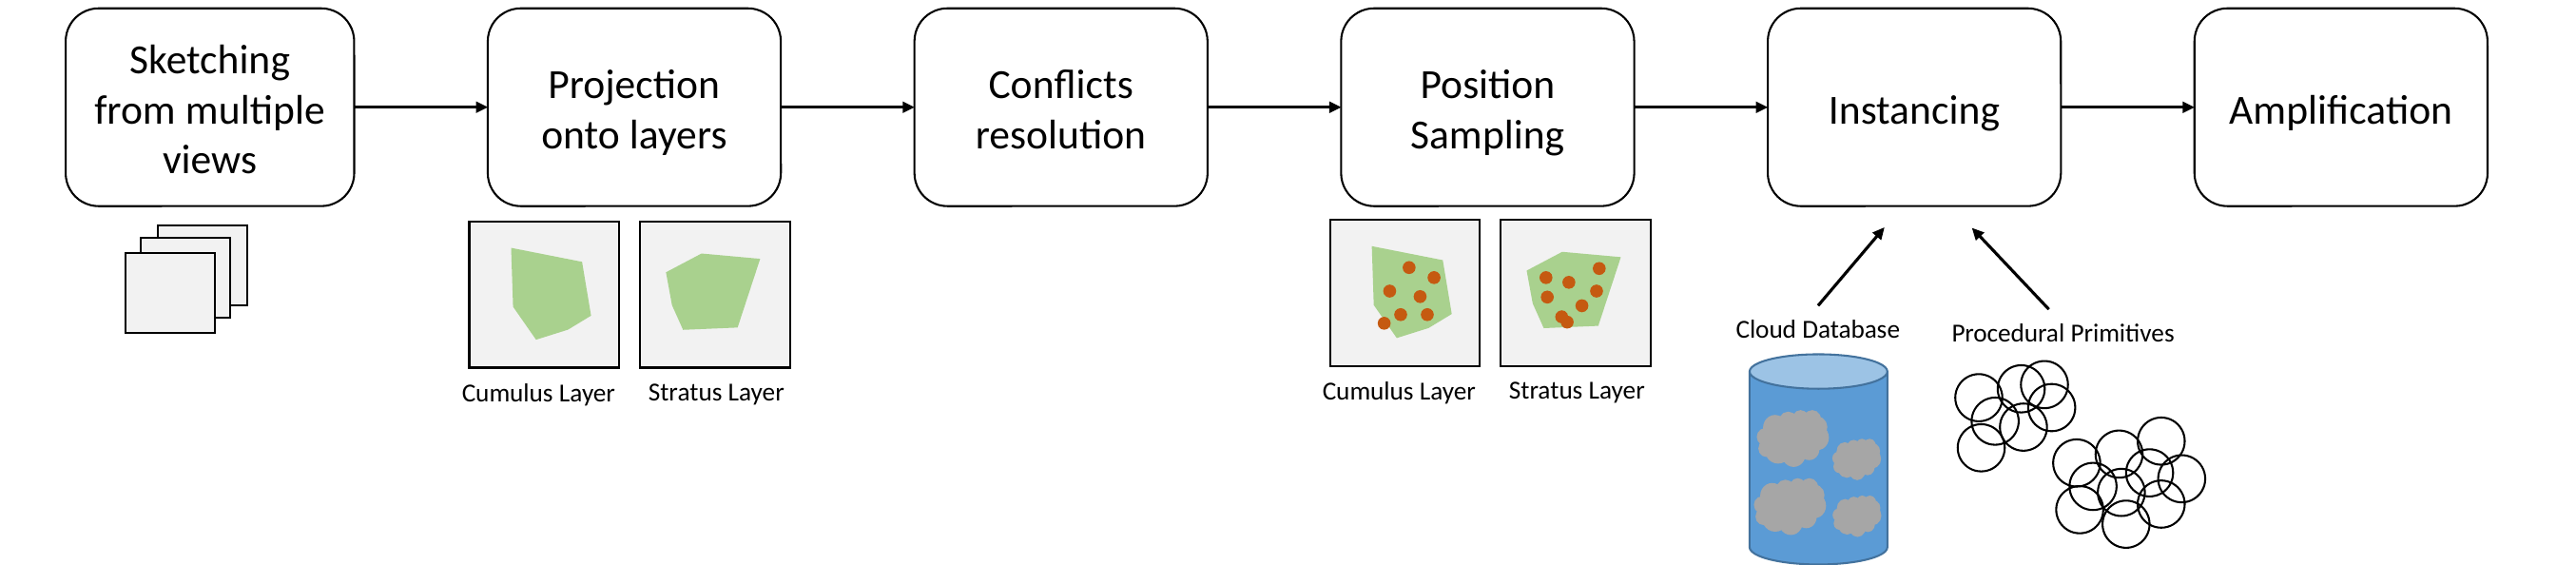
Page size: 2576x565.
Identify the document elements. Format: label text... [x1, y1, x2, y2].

text_box [2137, 479, 2186, 529]
text_box [2020, 360, 2069, 410]
text_box [1371, 245, 1452, 339]
text_box [1562, 275, 1576, 289]
text_box [1403, 261, 1416, 275]
text_box [2097, 467, 2138, 511]
text_box [2052, 438, 2095, 486]
text_box [1394, 307, 1407, 321]
text_box Stratus Layer [634, 367, 799, 413]
text_box [1427, 270, 1441, 284]
text_box [1956, 422, 2006, 473]
text_box [2101, 499, 2151, 549]
text_box Projection onto layers [486, 7, 783, 207]
text_box [1575, 299, 1589, 313]
text_box Position Sampling [1340, 7, 1636, 207]
text_box [125, 252, 216, 334]
text_box [1383, 284, 1397, 298]
text_box [2055, 485, 2104, 535]
text_box [2094, 429, 2138, 475]
text_box [1831, 438, 1882, 480]
text_box [1756, 410, 1830, 467]
text_box [2124, 451, 2160, 495]
text_box Cumulus Layer [1308, 366, 1491, 413]
text_box [1590, 284, 1603, 298]
text_box [1377, 317, 1391, 330]
text_box Procedural Primitives [1937, 308, 2189, 354]
text_box [1954, 373, 1998, 421]
text_box [1540, 290, 1555, 304]
text_box [1526, 251, 1621, 329]
text_box [511, 247, 591, 341]
text_box [1592, 262, 1606, 276]
text_box Cloud Database [1721, 305, 1915, 351]
text_box [157, 224, 248, 306]
text_box Stratus Layer [1495, 365, 1659, 412]
text_box [2157, 454, 2207, 504]
text_box Instancing [1767, 7, 2063, 207]
text_box [140, 237, 231, 319]
text_box [666, 253, 761, 330]
text_box [2137, 416, 2186, 466]
text_box [1413, 289, 1427, 303]
text_box [1539, 270, 1553, 284]
text_box [1999, 402, 2047, 452]
text_box [1560, 316, 1574, 329]
text_box [1421, 307, 1434, 321]
text_box [468, 221, 620, 368]
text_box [1971, 227, 2049, 310]
text_box Cumulus Layer [448, 368, 630, 414]
text_box [1996, 363, 2028, 409]
text_box [1748, 353, 1888, 565]
text_box Amplification [2193, 7, 2489, 207]
text_box Conflicts resolution [913, 7, 1209, 207]
text_box [1753, 477, 1827, 536]
text_box [1329, 219, 1481, 366]
text_box [2068, 461, 2103, 491]
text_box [1817, 227, 1885, 306]
text_box [2026, 390, 2077, 433]
text_box [1555, 310, 1569, 323]
text_box [1500, 219, 1652, 365]
text_box [1970, 396, 2005, 429]
text_box [639, 221, 791, 367]
text_box Sketching from multiple views [65, 7, 356, 207]
text_box [1832, 495, 1882, 537]
